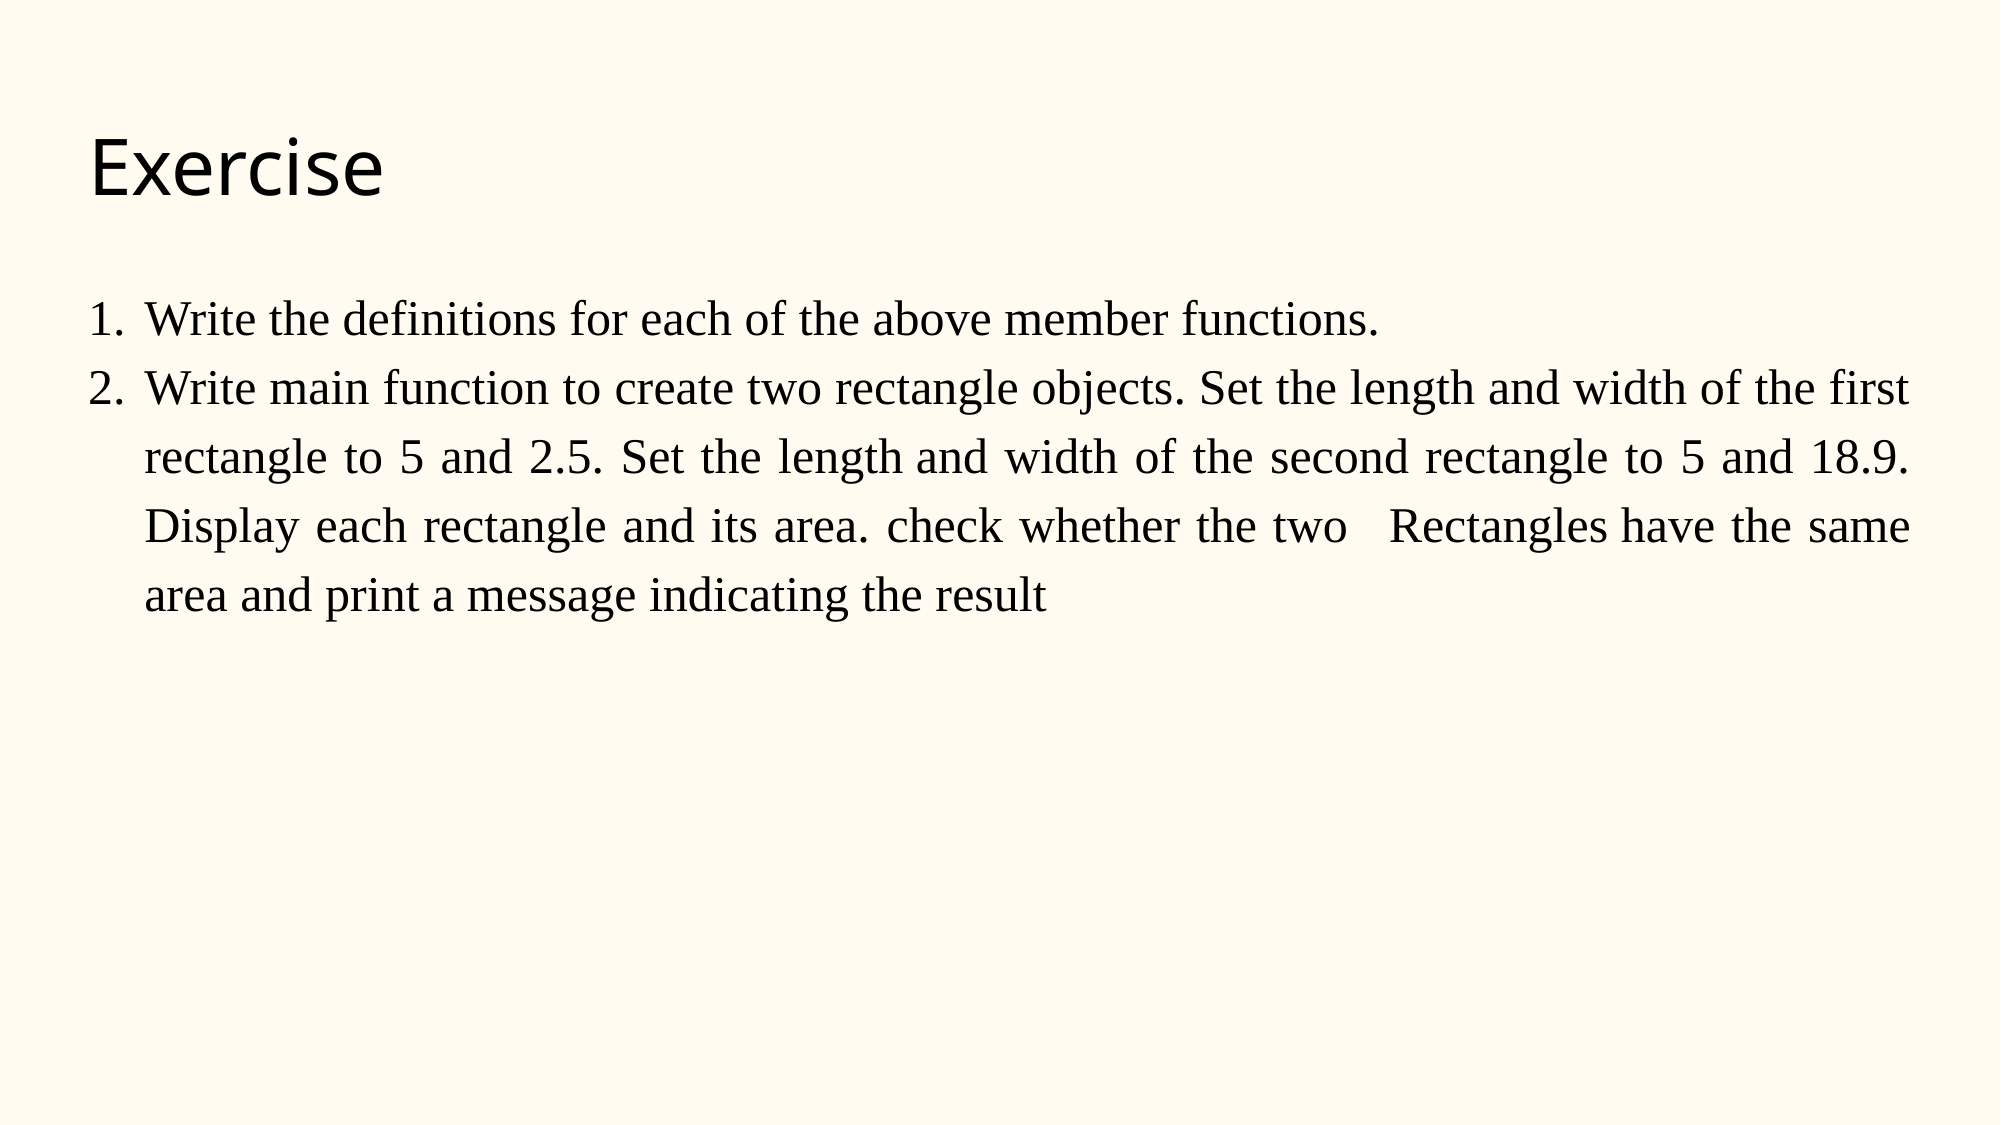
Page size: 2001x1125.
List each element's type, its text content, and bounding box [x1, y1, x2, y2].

list Write the definitions for each of the above member functions. Write main function to create two rectangle objects. Set the length and width of the first rectangle to 5 and 2.5. Set the length and width of the second rectangle to 5 and 18.9. Display each rectangle and its area. check whether the two Rectangles have the same area and print a message indicating the result [68, 256, 1932, 1000]
title Exercise [68, 97, 1932, 232]
